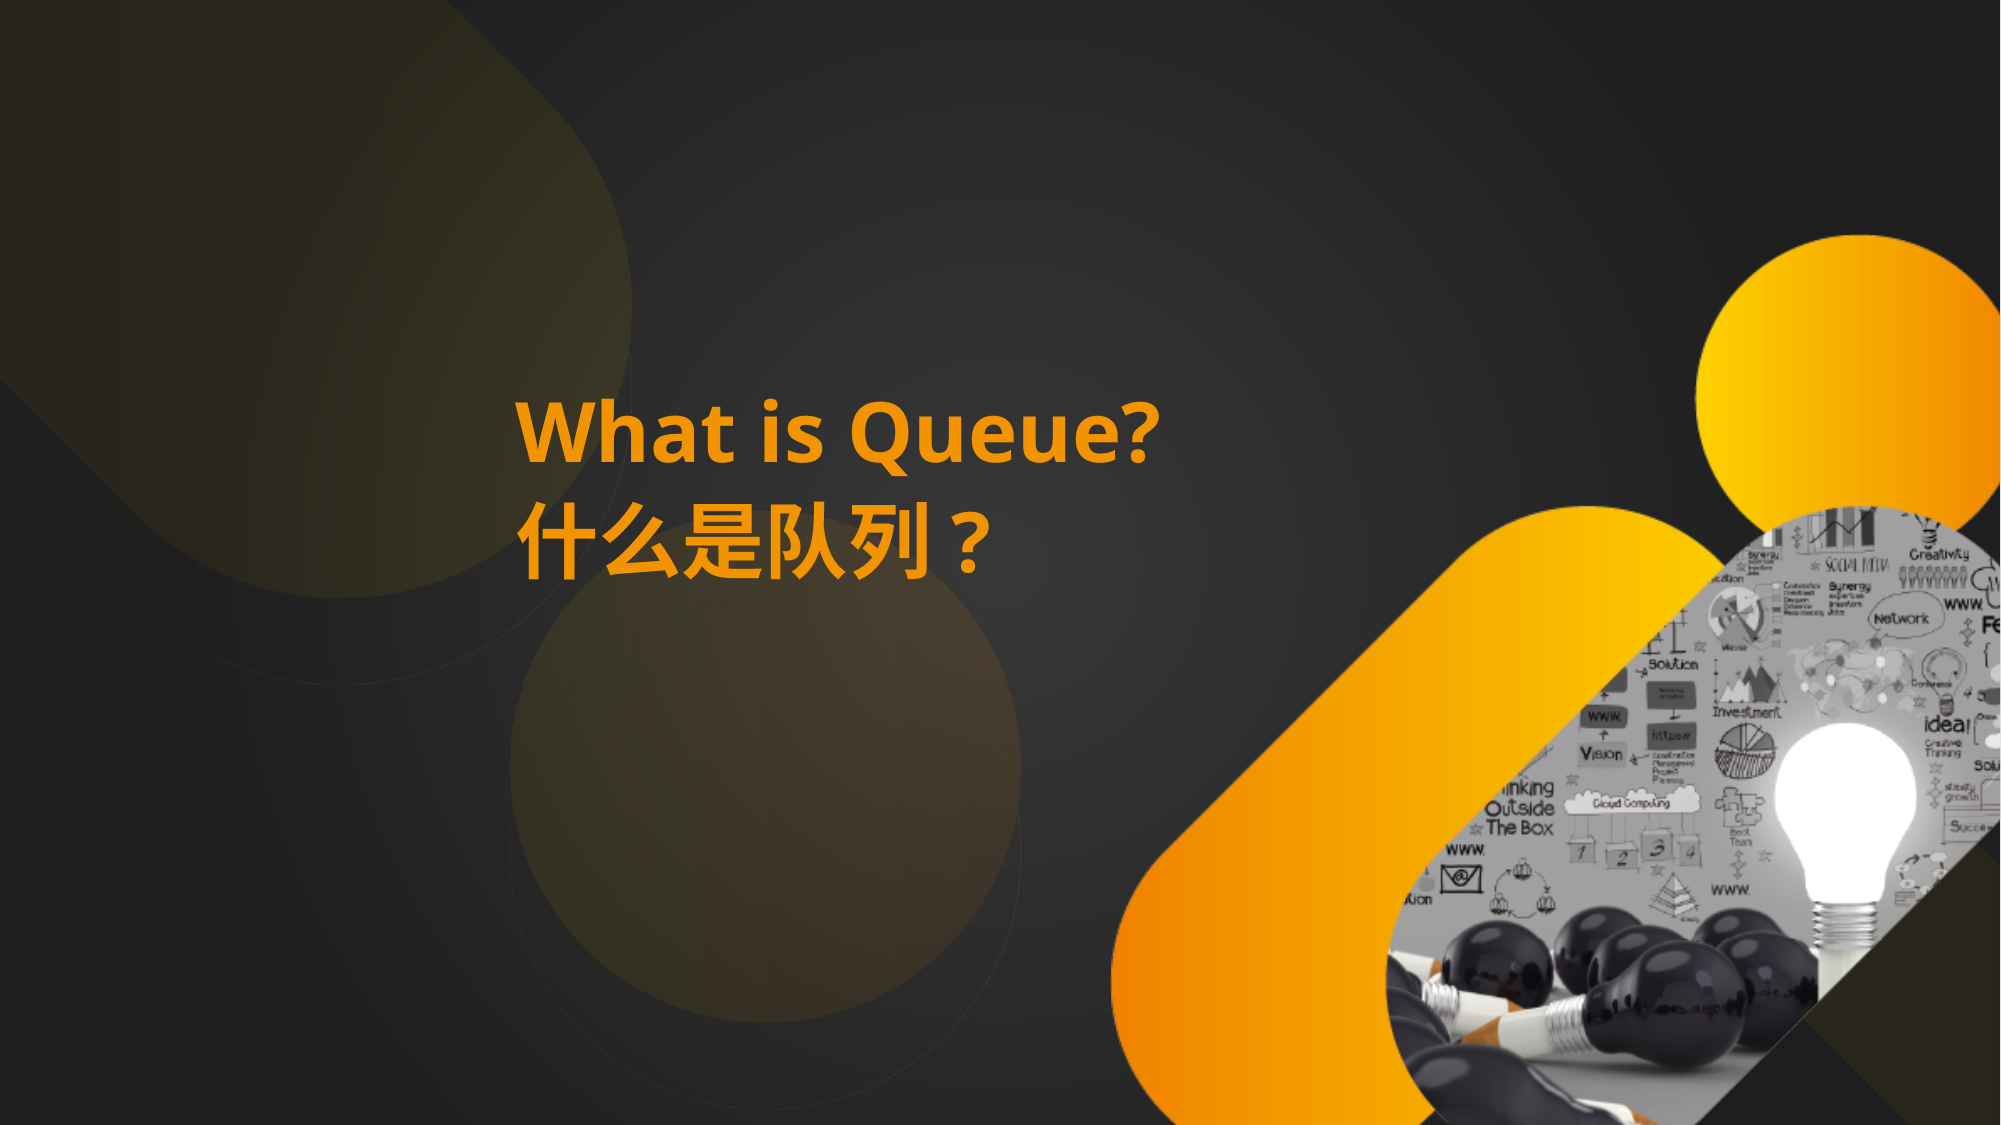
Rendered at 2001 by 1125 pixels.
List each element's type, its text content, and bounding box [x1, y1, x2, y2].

text_box What is Queue? 什么是队列? [500, 362, 1681, 707]
picture [0, 0, 2001, 1125]
